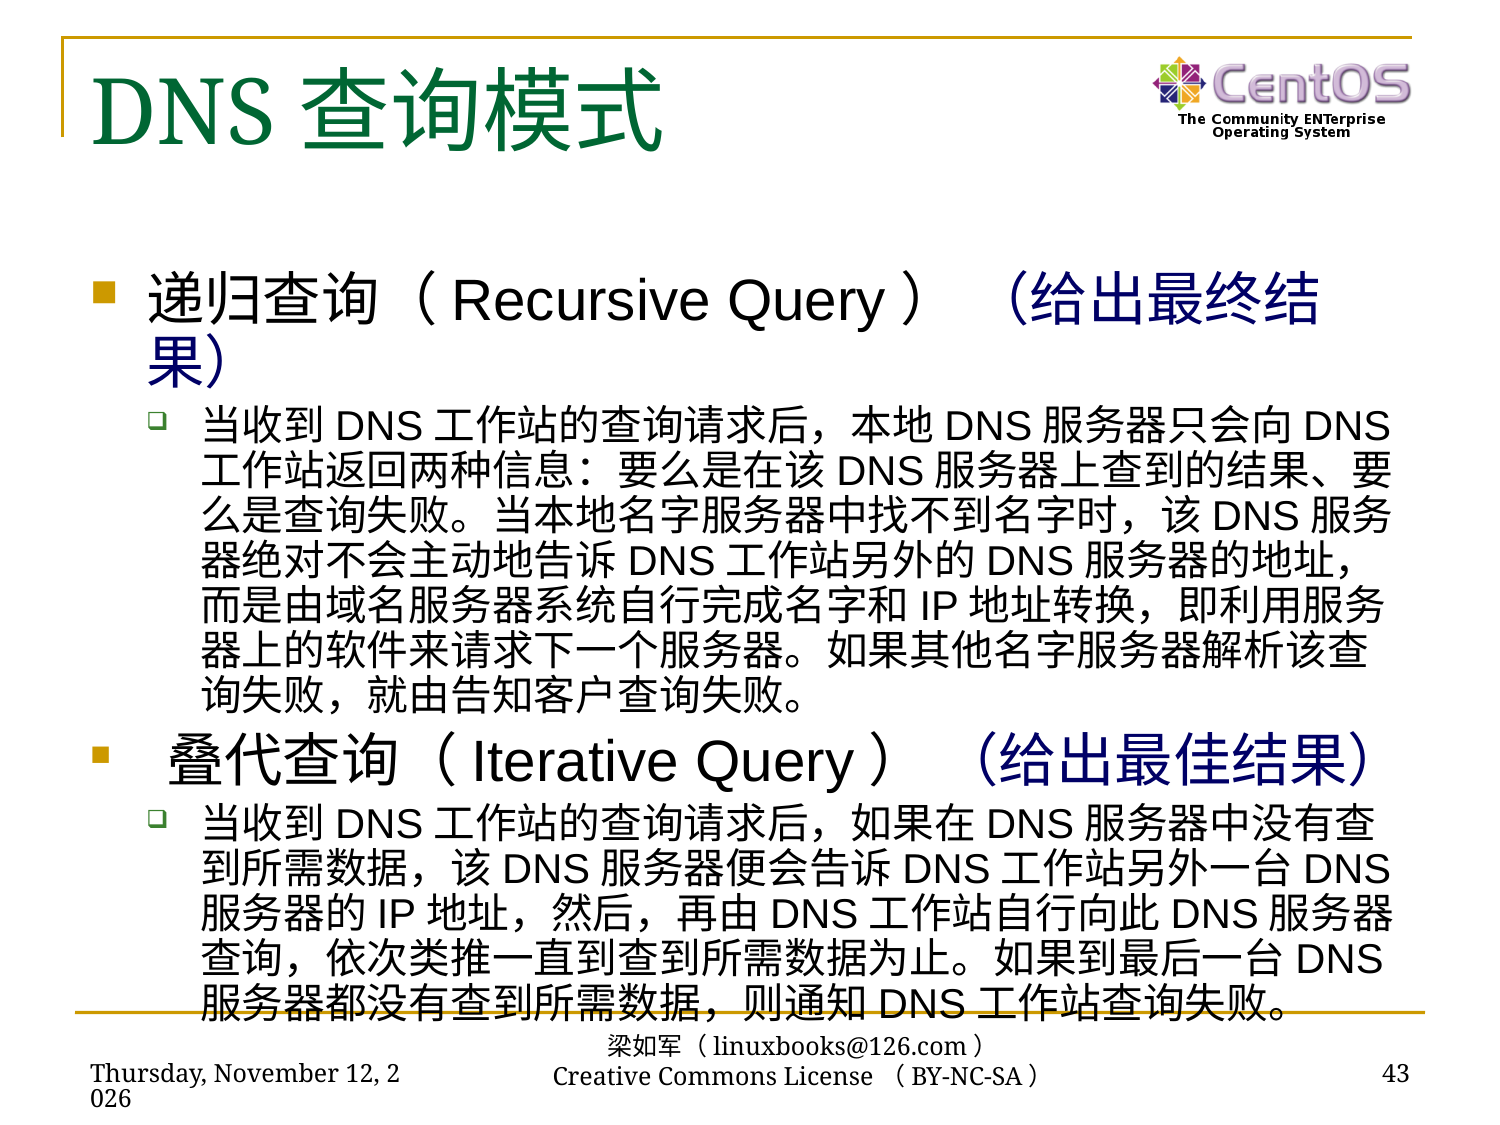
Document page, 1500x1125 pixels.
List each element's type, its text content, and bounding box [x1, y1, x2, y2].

list 递归查询（Recursive Query） （给出最终结果） 当收到DNS工作站的查询请求后，本地DNS服务器只会向DNS工作站返回两种信息：要么是在该DNS服务器上查到的结果、要么是查询失败。当本地名字服务器中找不到名字时，该DNS服务器绝对不会主动地告诉DNS工作站另外的DNS服务器的地址，而是由域名服务器系统自行完成名字和IP地址转换，即利用服务器上的软件来请求下一个服务器。如果其他名字服务器解析该查询失败，就由告知客户查询失败。 叠代查询（Iterative Query） （给出最佳结果） 当收到DNS工作站的查询请求后，如果在DNS服务器中没有查到所需数据，该DNS服务器便会告诉DNS工作站另外一台DNS服务器的IP地址，然后，再由DNS工作站自行向此DNS服务器查询，依次类推一直到查到所需数据为止。如果到最后一台DNS服务器都没有查到所需数据，则通知DNS工作站查询失败。 [74, 262, 1426, 1006]
slide_number 43 [1074, 1023, 1426, 1100]
title DNS查询模式 [74, 45, 1426, 233]
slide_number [74, 1023, 426, 1100]
footer 梁如军（linuxbooks@126.com） Creative Commons License（BY-NC-SA） [359, 1022, 1247, 1099]
